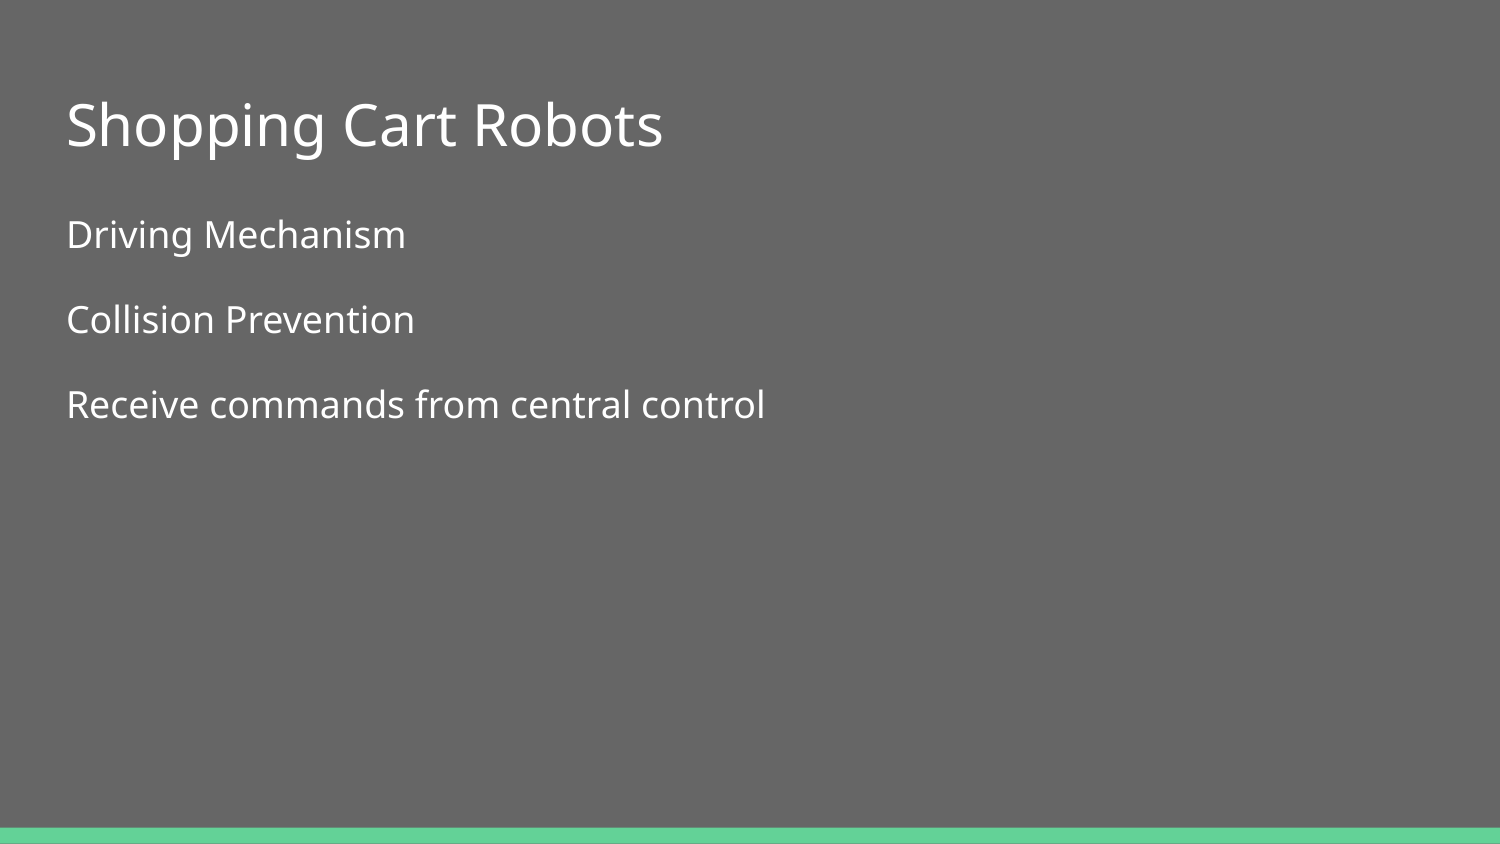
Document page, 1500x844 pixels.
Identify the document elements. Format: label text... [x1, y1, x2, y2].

list Driving Mechanism Collision Prevention Receive commands from central control [51, 189, 1449, 750]
title Shopping Cart Robots [51, 72, 1449, 167]
